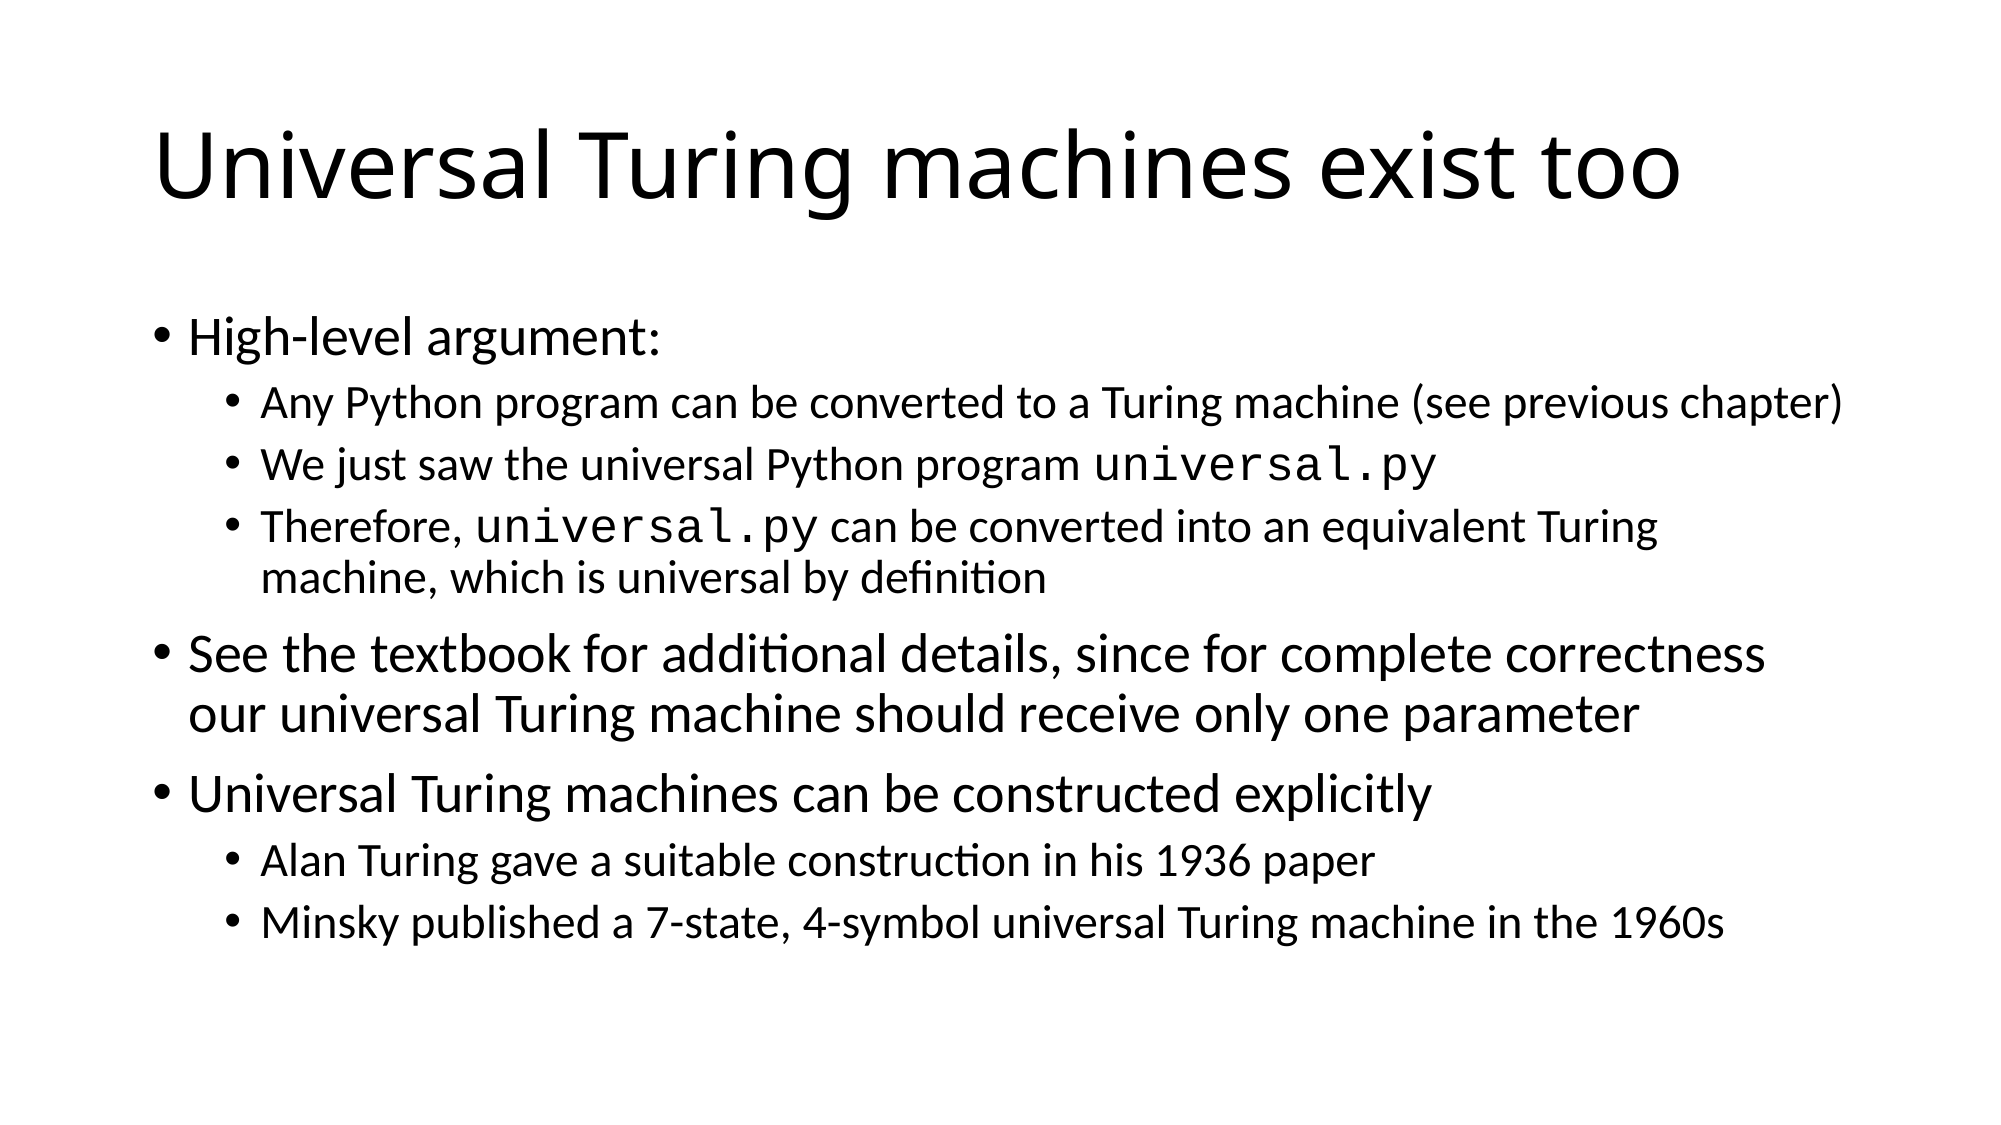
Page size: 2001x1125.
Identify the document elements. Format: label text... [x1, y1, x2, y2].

title Universal Turing machines exist too [137, 59, 1863, 278]
list High-level argument: Any Python program can be converted to a Turing machine (see previous chapter) We just saw the universal Python program universal.py Therefore, universal.py can be converted into an equivalent Turing machine, which is universal by definition See the textbook for additional details, since for complete correctness our universal Turing machine should receive only one parameter Universal Turing machines can be constructed explicitly Alan Turing gave a suitable construction in his 1936 paper Minsky published a 7-state, 4-symbol universal Turing machine in the 1960s [137, 299, 1863, 1014]
